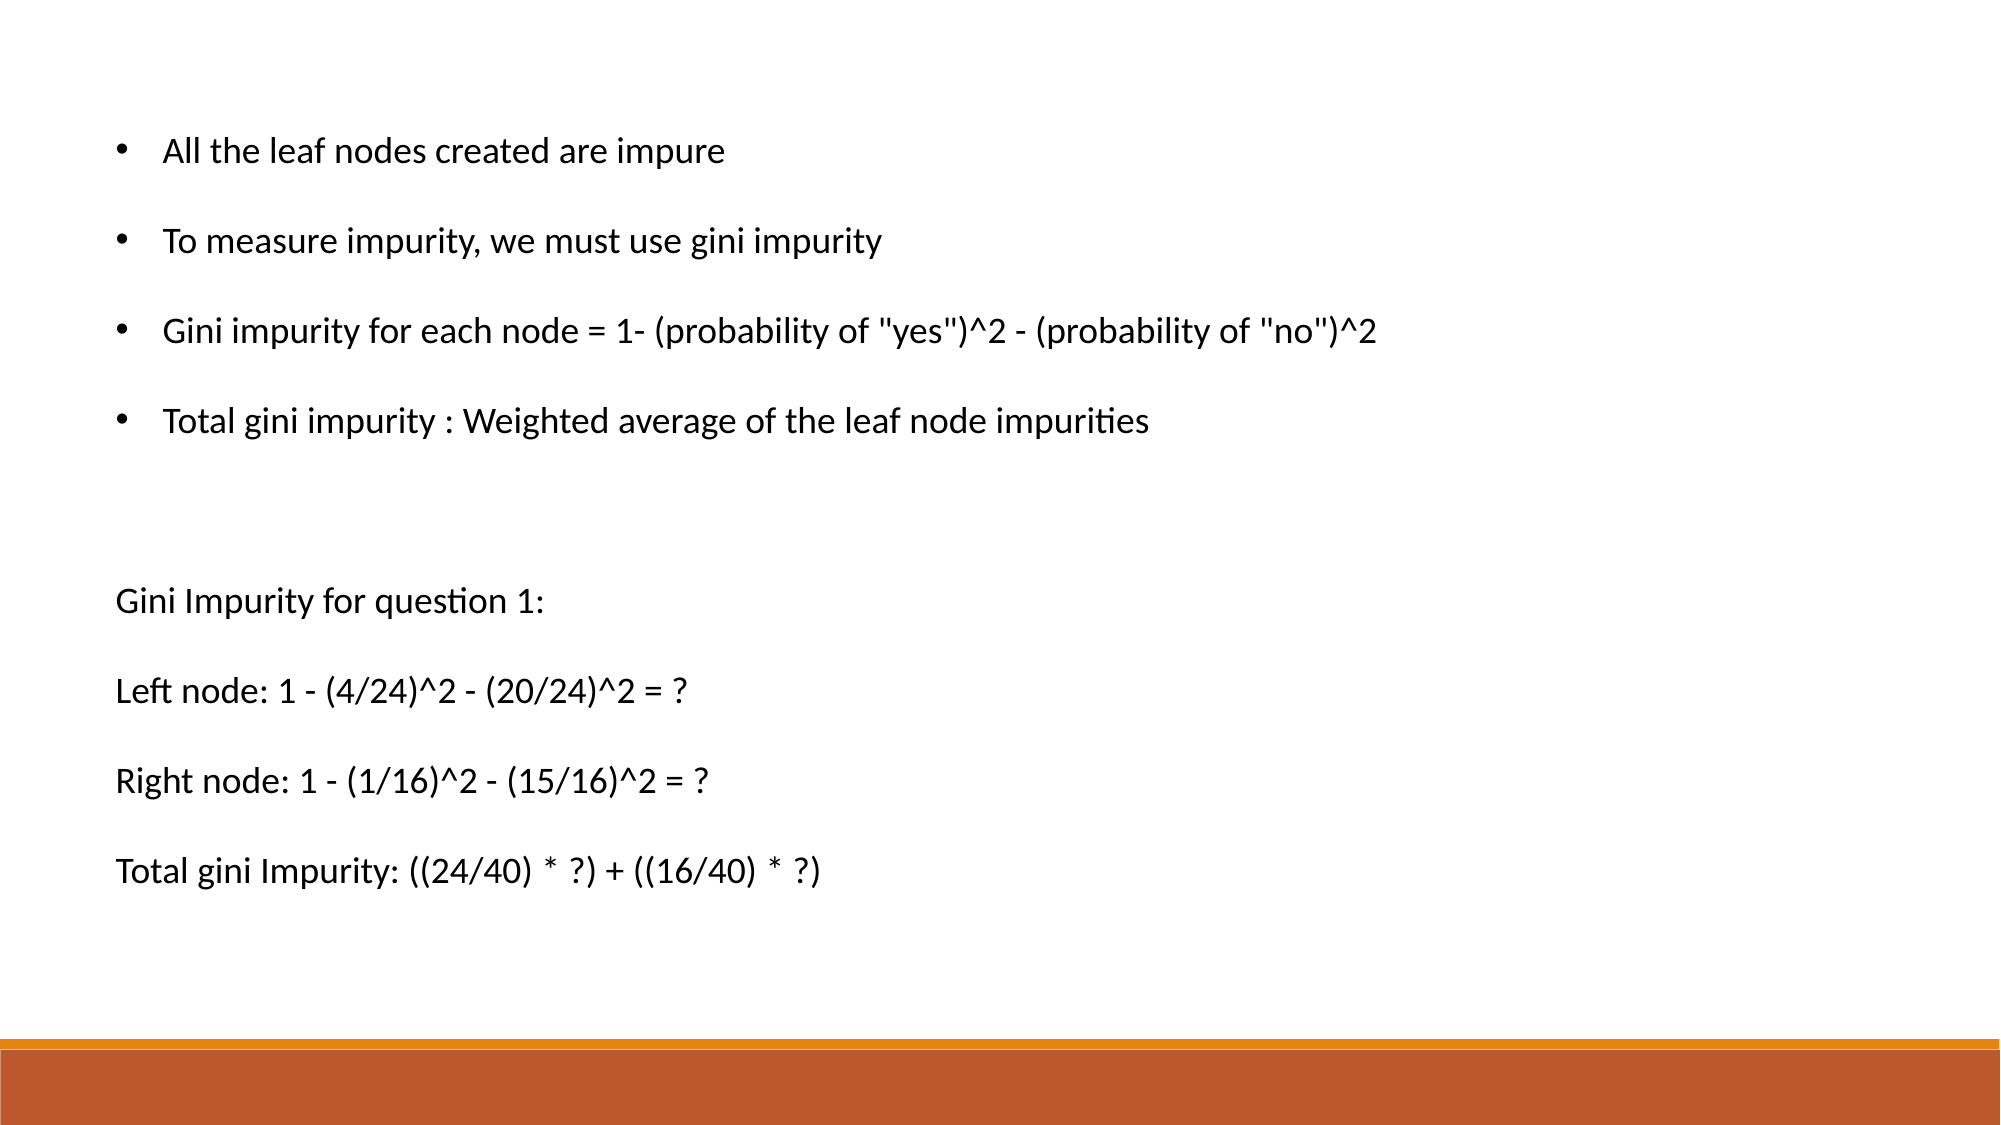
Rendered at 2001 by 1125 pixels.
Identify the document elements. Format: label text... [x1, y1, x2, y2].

text_box All the leaf nodes created are impure To measure impurity, we must use gini impurity Gini impurity for each node = 1- (probability of "yes")^2 - (probability of "no")^2 Total gini impurity : Weighted average of the leaf node impurities Gini Impurity for question 1: Left node: 1 - (4/24)^2 - (20/24)^2 = ? Right node: 1 - (1/16)^2 - (15/16)^2 = ? Total gini Impurity: ((24/40) * ?) + ((16/40) * ?) [100, 73, 1883, 899]
